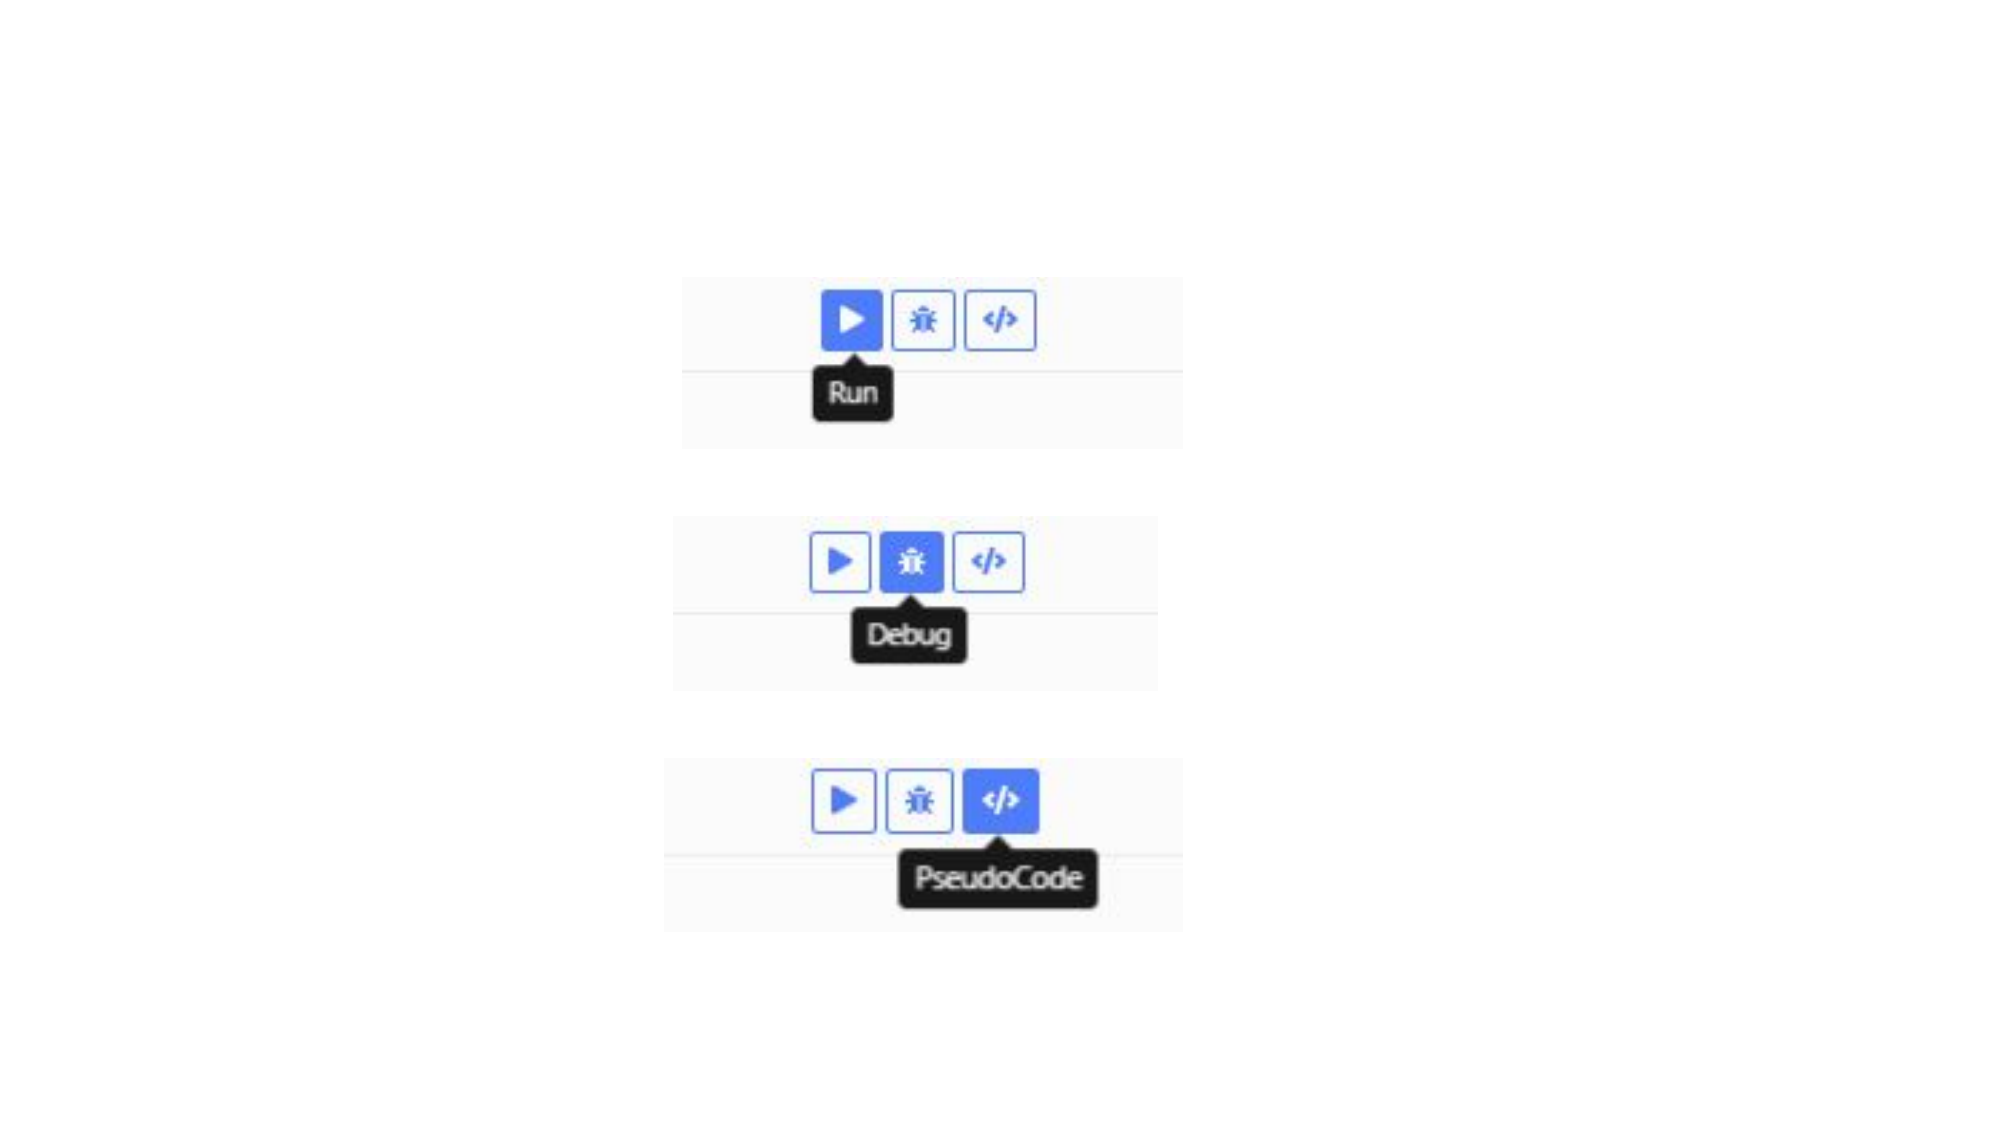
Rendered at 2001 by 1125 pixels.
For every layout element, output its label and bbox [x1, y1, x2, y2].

picture [682, 277, 1183, 450]
picture [664, 757, 1183, 932]
picture [673, 516, 1158, 691]
